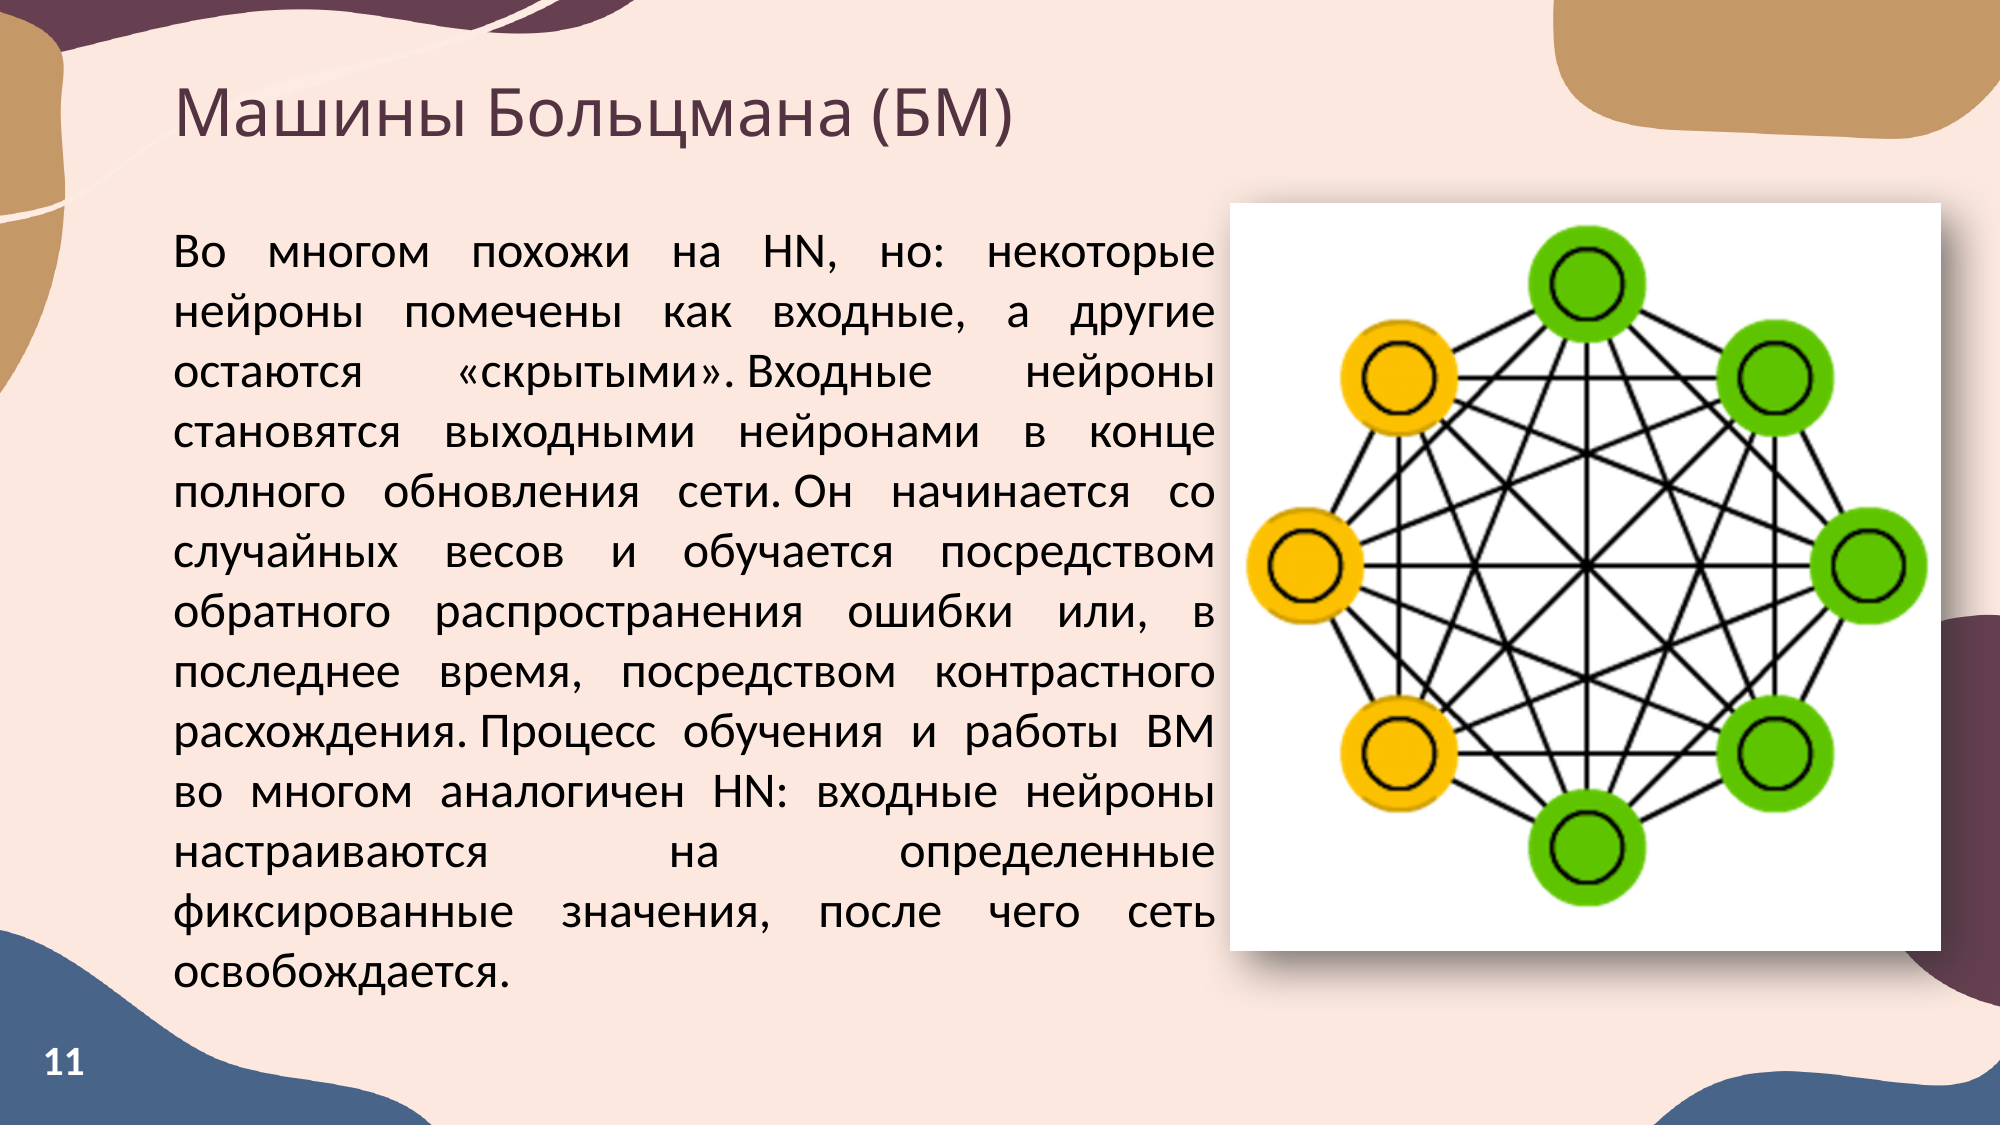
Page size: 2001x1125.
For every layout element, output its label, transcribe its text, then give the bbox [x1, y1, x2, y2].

slide_number 11 [19, 1013, 100, 1105]
title Машины Больцмана (БМ) [158, 59, 1941, 170]
picture [0, 0, 2000, 1125]
text_box Во многом похожи на HN, но: некоторые нейроны помечены как входные, а другие остаются «скрытыми». Входные нейроны становятся выходными нейронами в конце полного обновления сети. Он начинается со случайных весов и обучается посредством обратного распространения ошибки или, в последнее время, посредством контрастного расхождения. Процесс обучения и работы BM во многом аналогичен HN: входные нейроны настраиваются на определенные фиксированные значения, после чего сеть освобождается. [158, 210, 1231, 1006]
